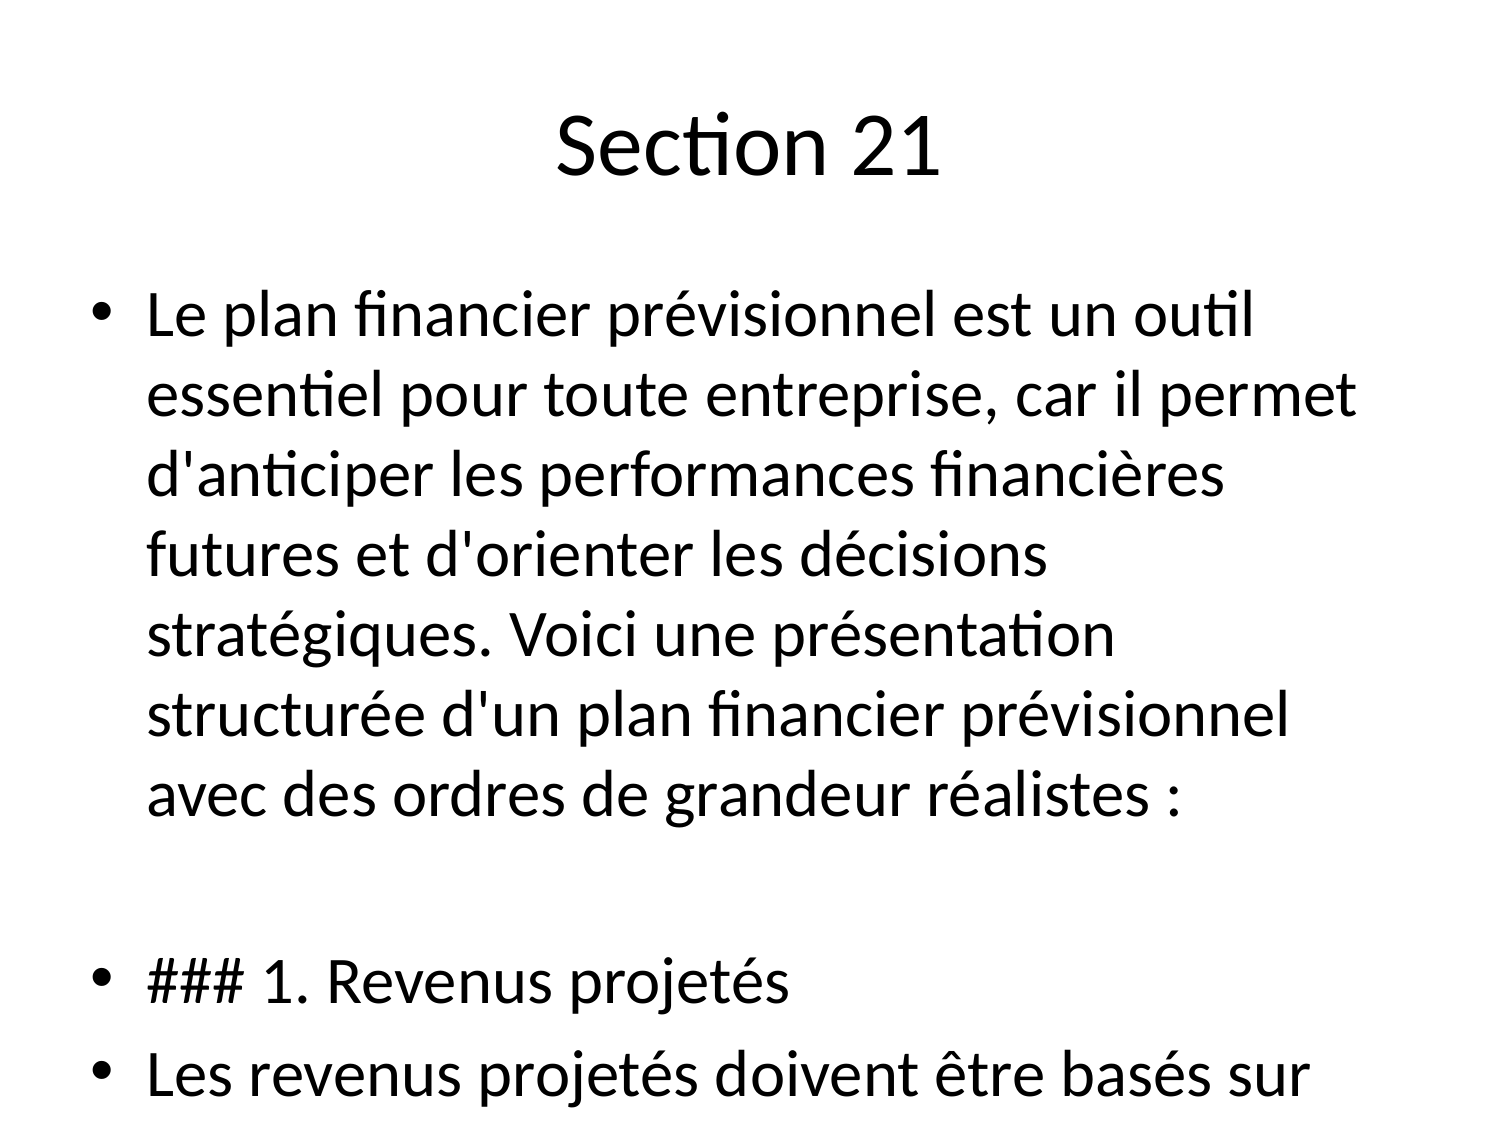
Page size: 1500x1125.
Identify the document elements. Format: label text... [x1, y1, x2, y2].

list Le plan financier prévisionnel est un outil essentiel pour toute entreprise, car il permet d'anticiper les performances financières futures et d'orienter les décisions stratégiques. Voici une présentation structurée d'un plan financier prévisionnel avec des ordres de grandeur réalistes : ### 1. Revenus projetés Les revenus projetés doivent être basés sur une estimation réaliste des ventes, en tenant compte de la capacité de production, du marché cible et des prix. Par exemple : - **Ventes de produits/services** : 200 000 € par an - **Autres sources de revenus** (publicité, partenariats, etc.) : 20 000 € par an **Total des revenus projetés : 220 000 € par an** ### 2. Charges principales Les charges doivent être classées en charges fixes et variables. Voici un exemple : - **Charges fixes** (loyer, salaires, assurances) : - Loyer : 24 000 € par an - Salaires (pour 2 employés) : 60 000 € par an - Assurances : 3 000 € par an - Autres (électricité, internet) : 5 000 € par an * [75, 262, 1425, 1005]
title Section 21 [75, 45, 1425, 233]
